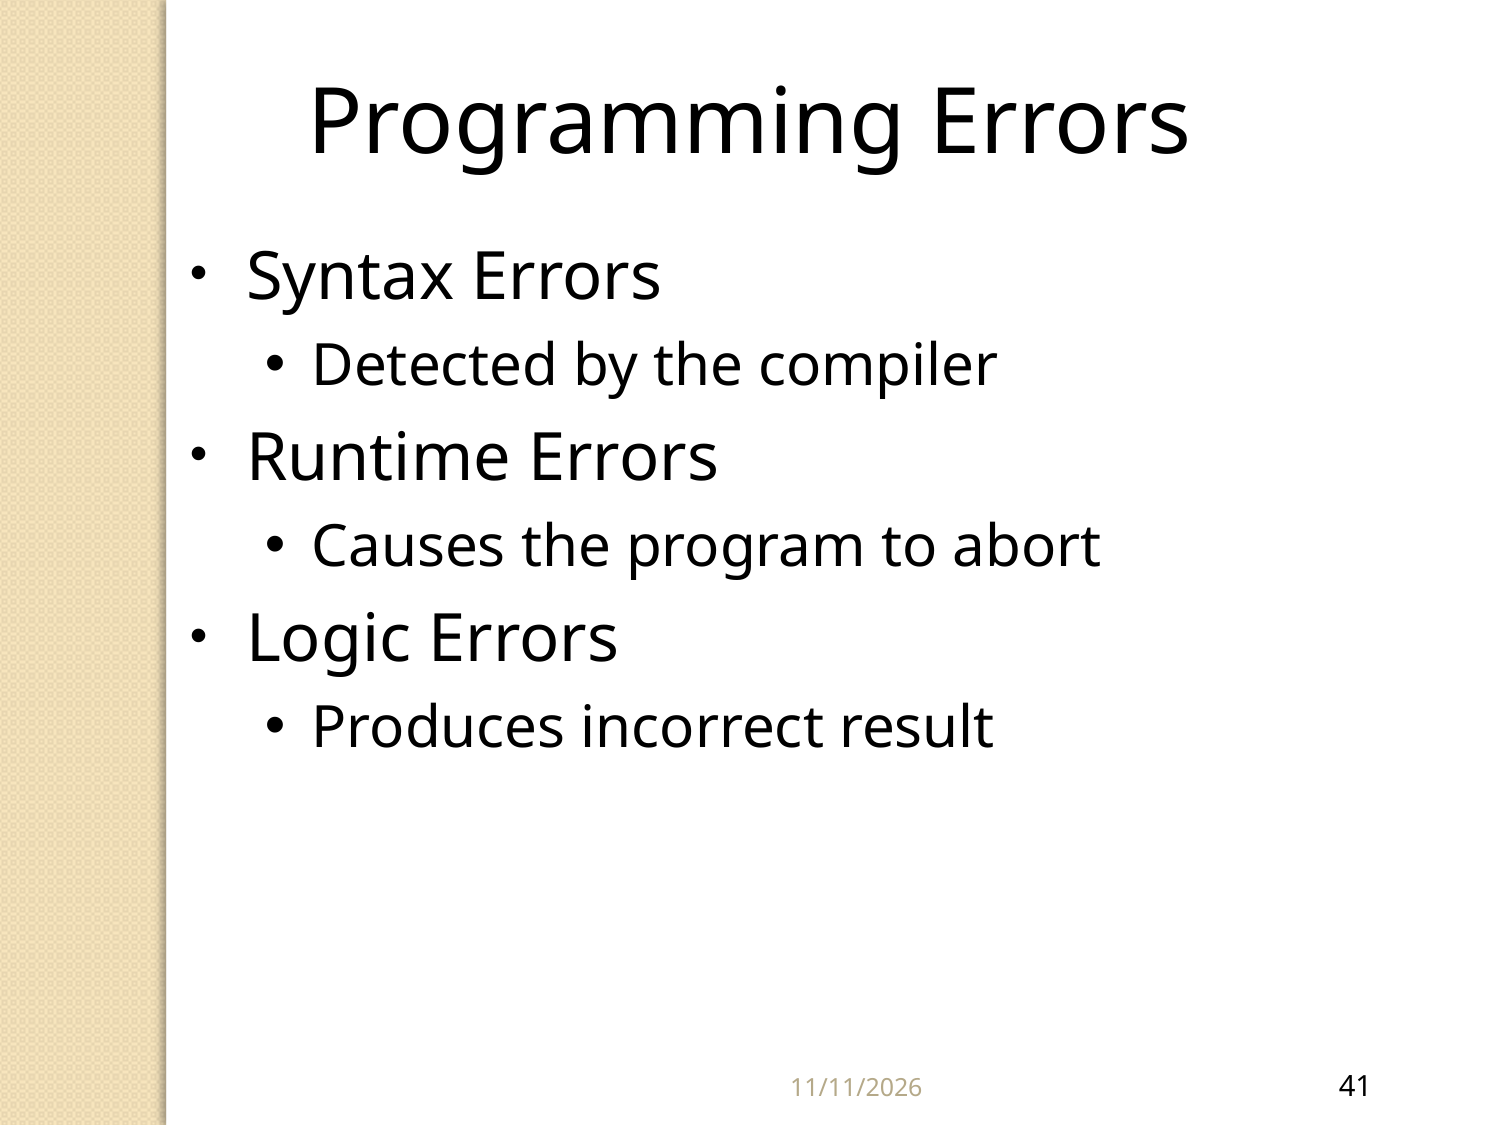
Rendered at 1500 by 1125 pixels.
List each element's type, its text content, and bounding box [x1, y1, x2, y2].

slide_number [587, 1034, 938, 1113]
text_box Programming Errors [112, 0, 1388, 235]
text_box 41 [1074, 1049, 1388, 1125]
text_box Syntax Errors Detected by the compiler Runtime Errors Causes the program to abort Logic Errors Produces incorrect result [174, 224, 1375, 900]
